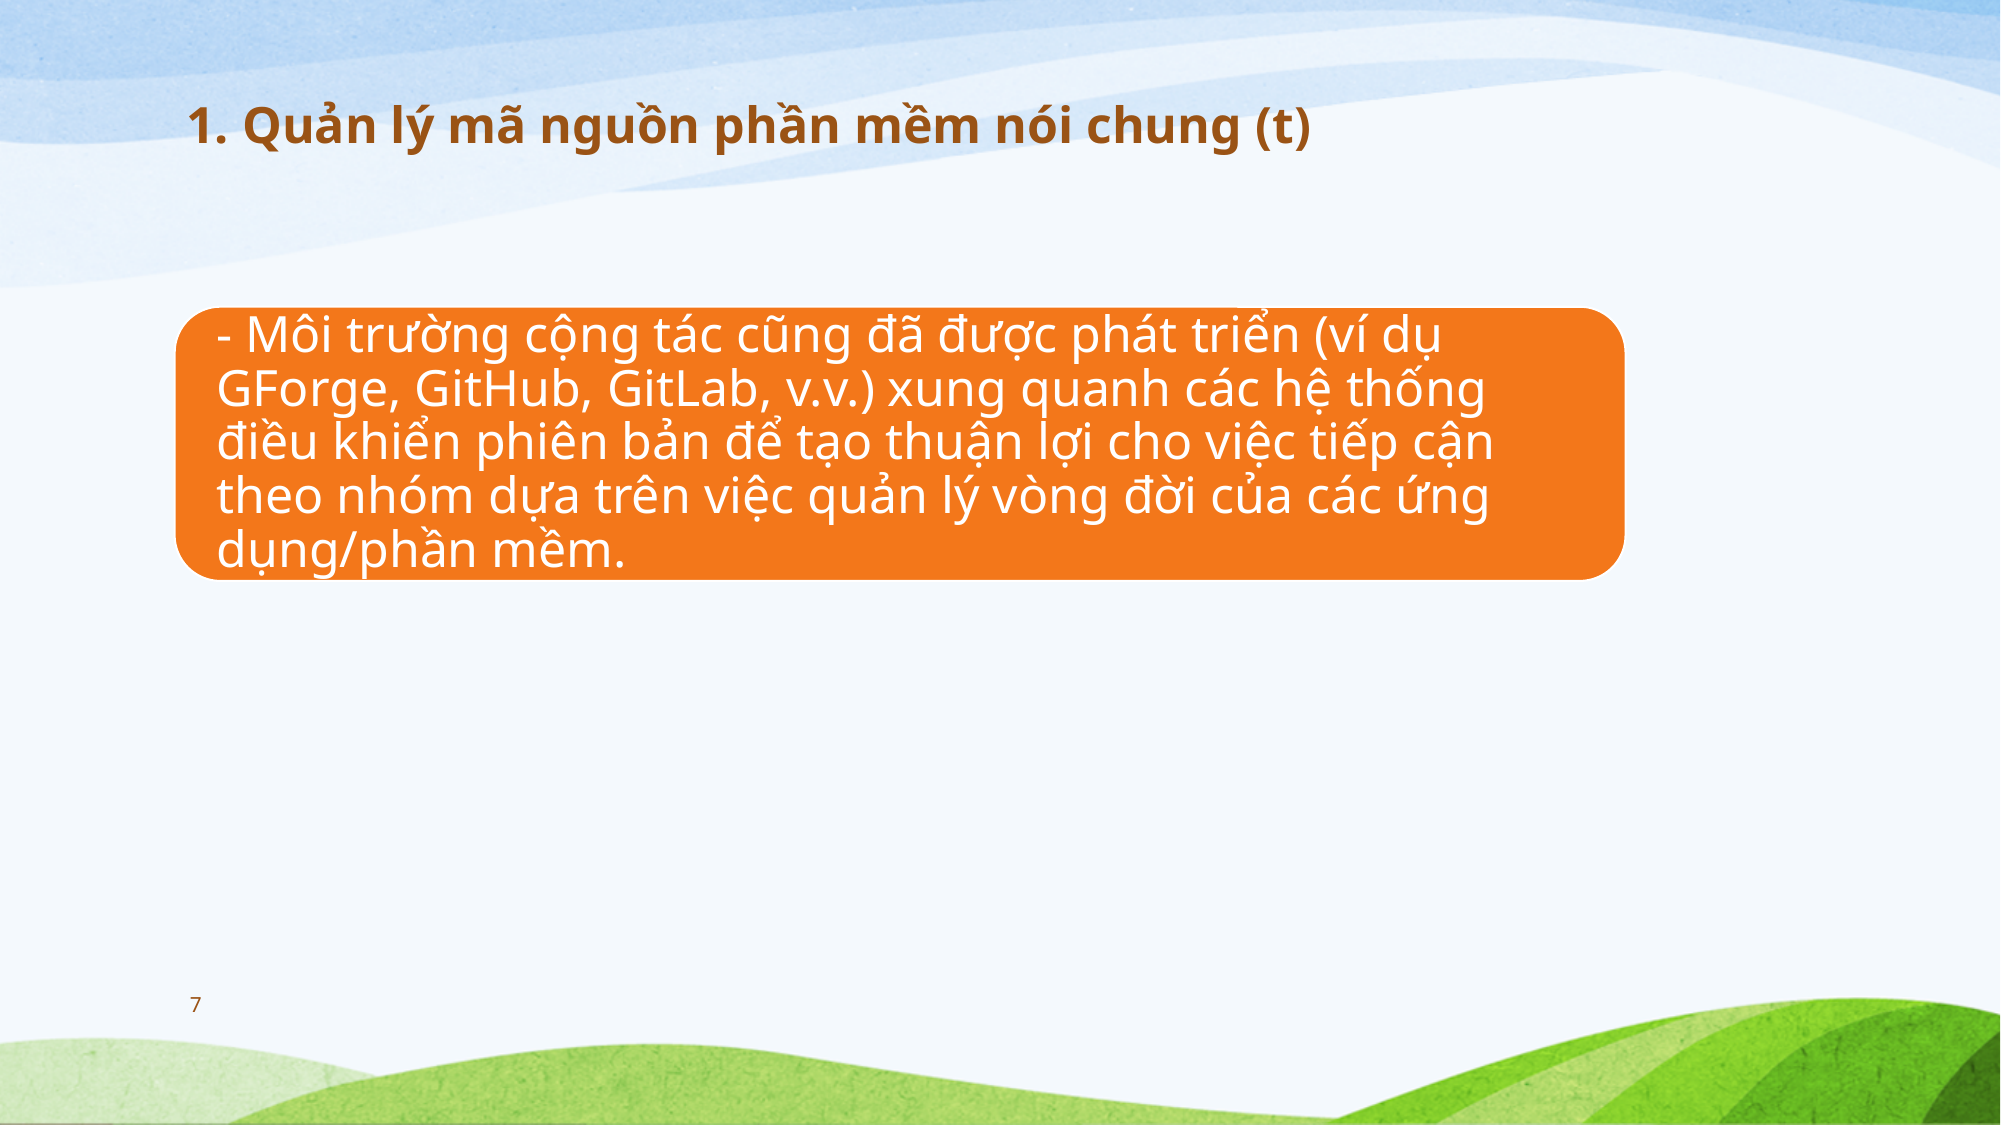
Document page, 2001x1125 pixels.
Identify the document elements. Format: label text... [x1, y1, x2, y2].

picture [0, 0, 2001, 1125]
text_box Quản lý mã nguồn phần mềm nói chung (t) [171, 85, 1327, 161]
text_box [174, 306, 1626, 581]
slide_number 7 [174, 987, 300, 1025]
